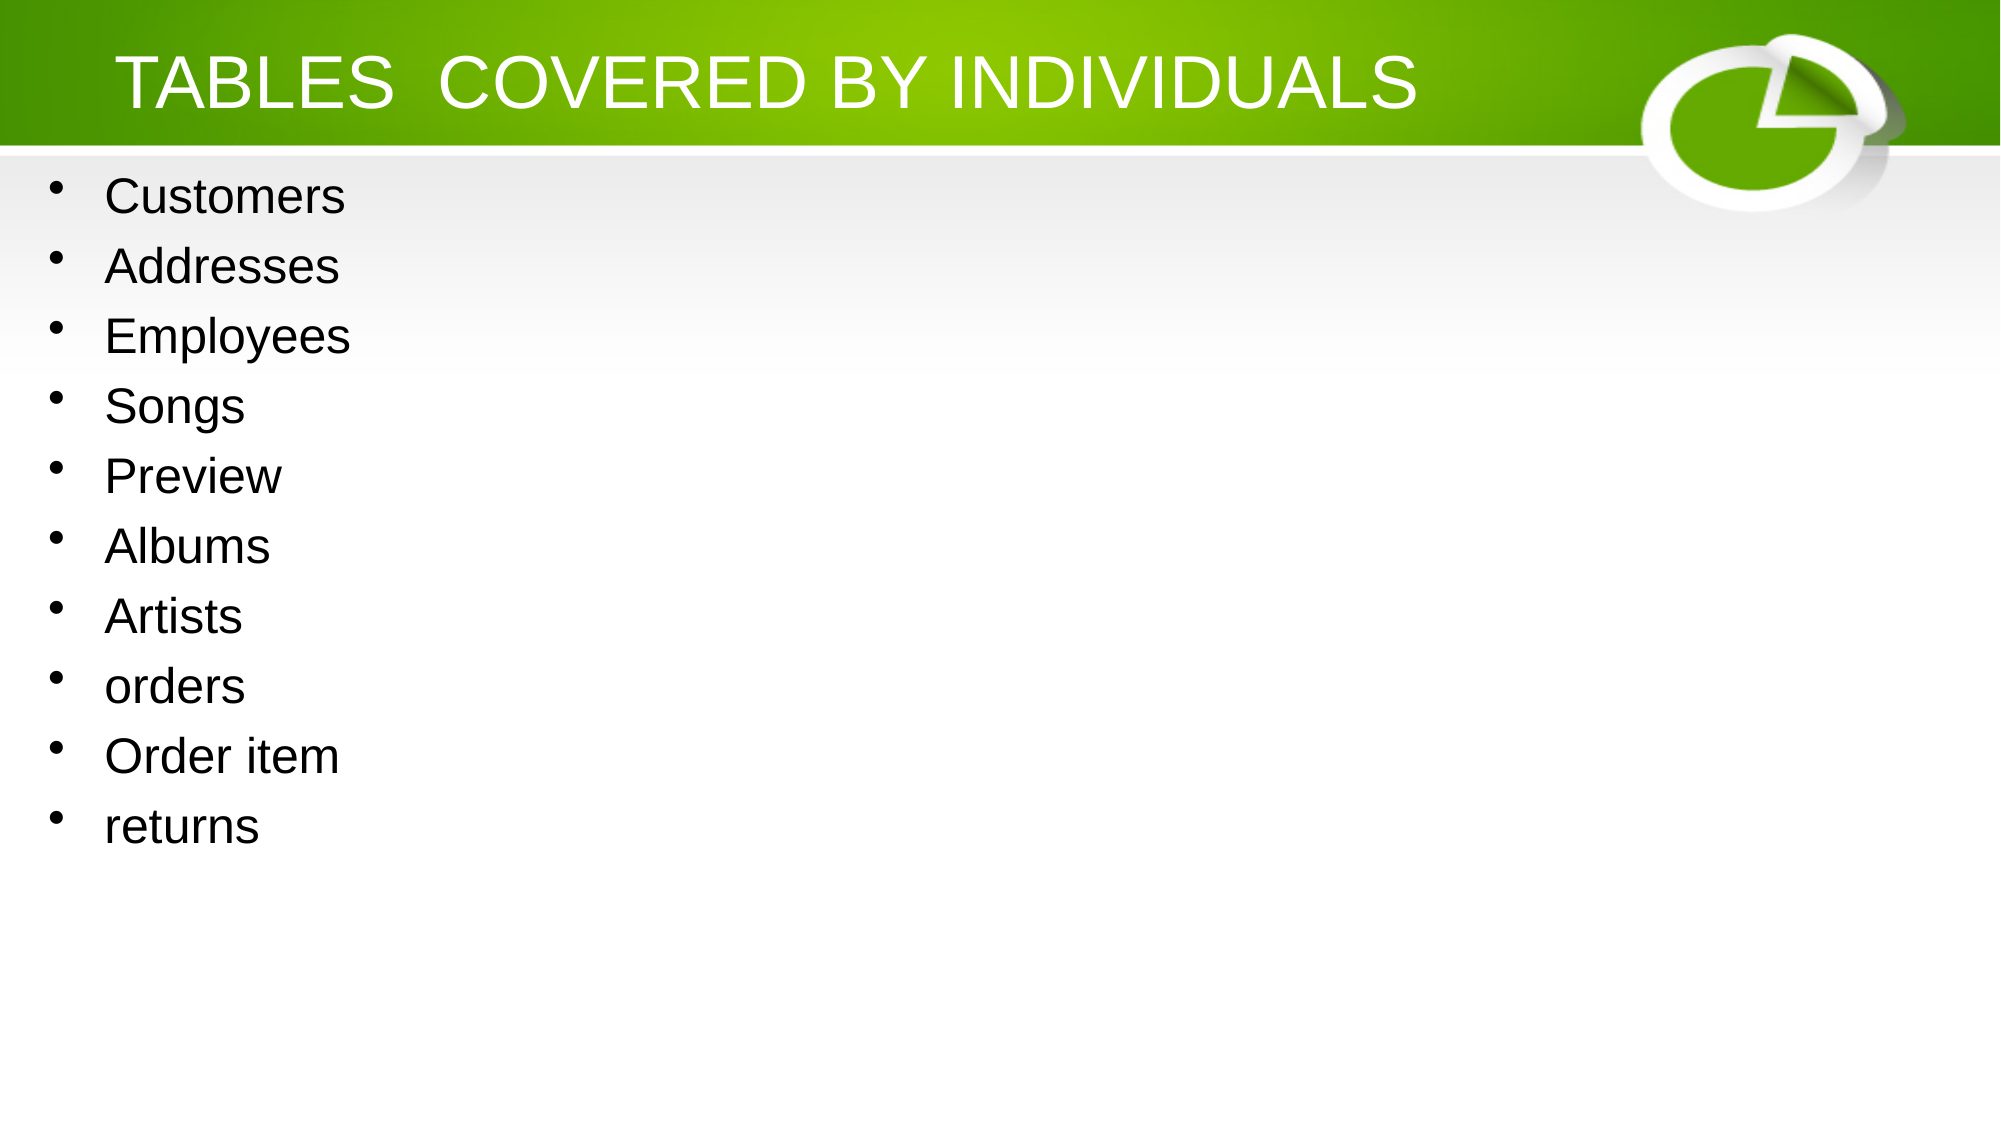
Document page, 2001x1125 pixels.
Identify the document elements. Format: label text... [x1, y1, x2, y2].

title TABLES COVERED BY INDIVIDUALS [99, 30, 1901, 127]
list Customers Addresses Employees Songs Preview Albums Artists orders Order item returns [33, 155, 1834, 969]
picture [0, 0, 2001, 1125]
